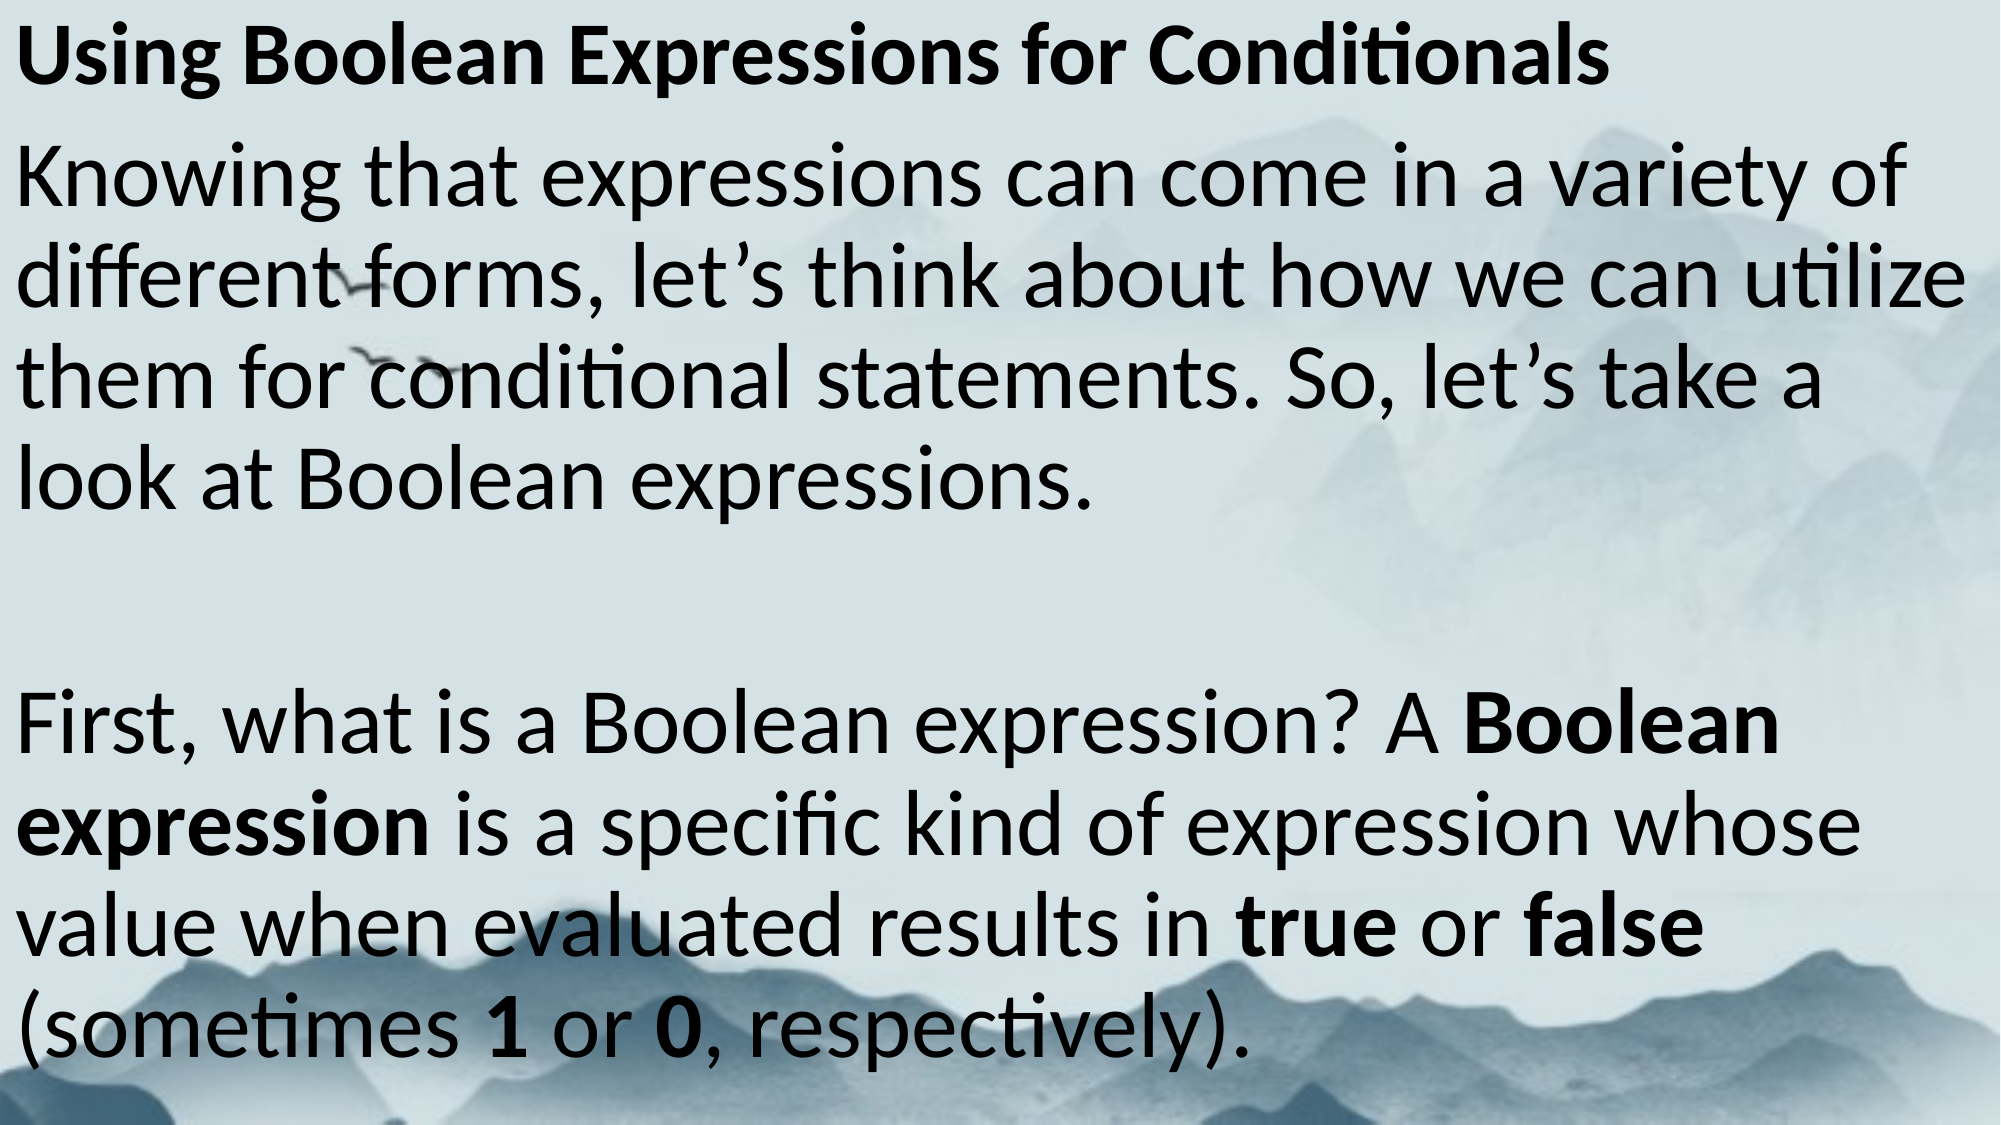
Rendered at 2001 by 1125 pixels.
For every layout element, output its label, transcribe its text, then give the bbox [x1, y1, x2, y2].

list Using Boolean Expressions for Conditionals Knowing that expressions can come in a variety of different forms, let’s think about how we can utilize them for conditional statements. So, let’s take a look at Boolean expressions. First, what is a Boolean expression? A Boolean expression is a specific kind of expression whose value when evaluated results in true or false (sometimes 1 or 0, respectively). [0, 0, 2000, 1125]
